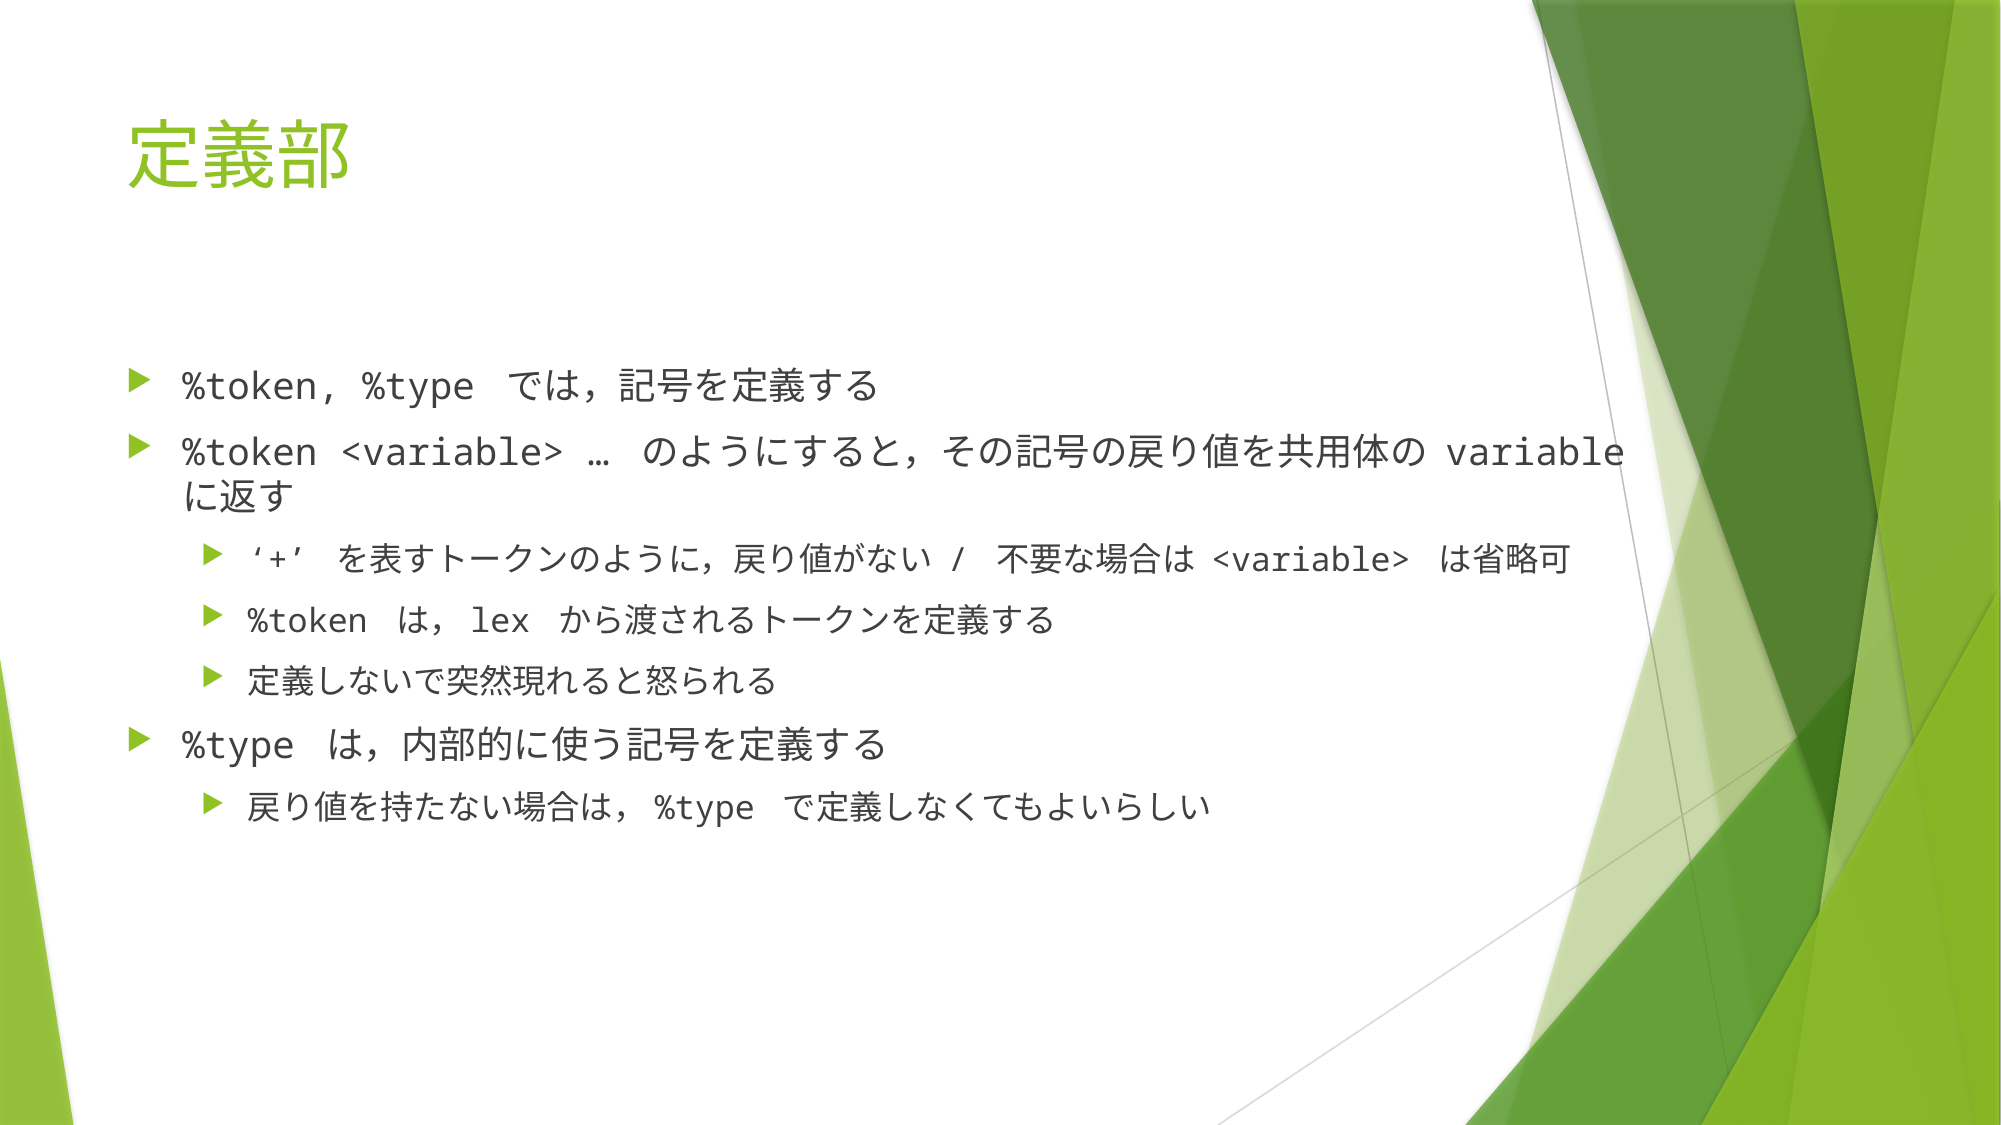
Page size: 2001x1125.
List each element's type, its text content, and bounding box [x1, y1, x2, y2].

list %token, %type では，記号を定義する %token <variable> … のようにすると，その記号の戻り値を共用体の variable に返す ‘+’ を表すトークンのように，戻り値がない / 不要な場合は <variable> は省略可 %token は，lex から渡されるトークンを定義する 定義しないで突然現れると怒られる %type は，内部的に使う記号を定義する 戻り値を持たない場合は，%type で定義しなくてもよいらしい [111, 354, 1671, 992]
title 定義部 [111, 99, 1522, 317]
